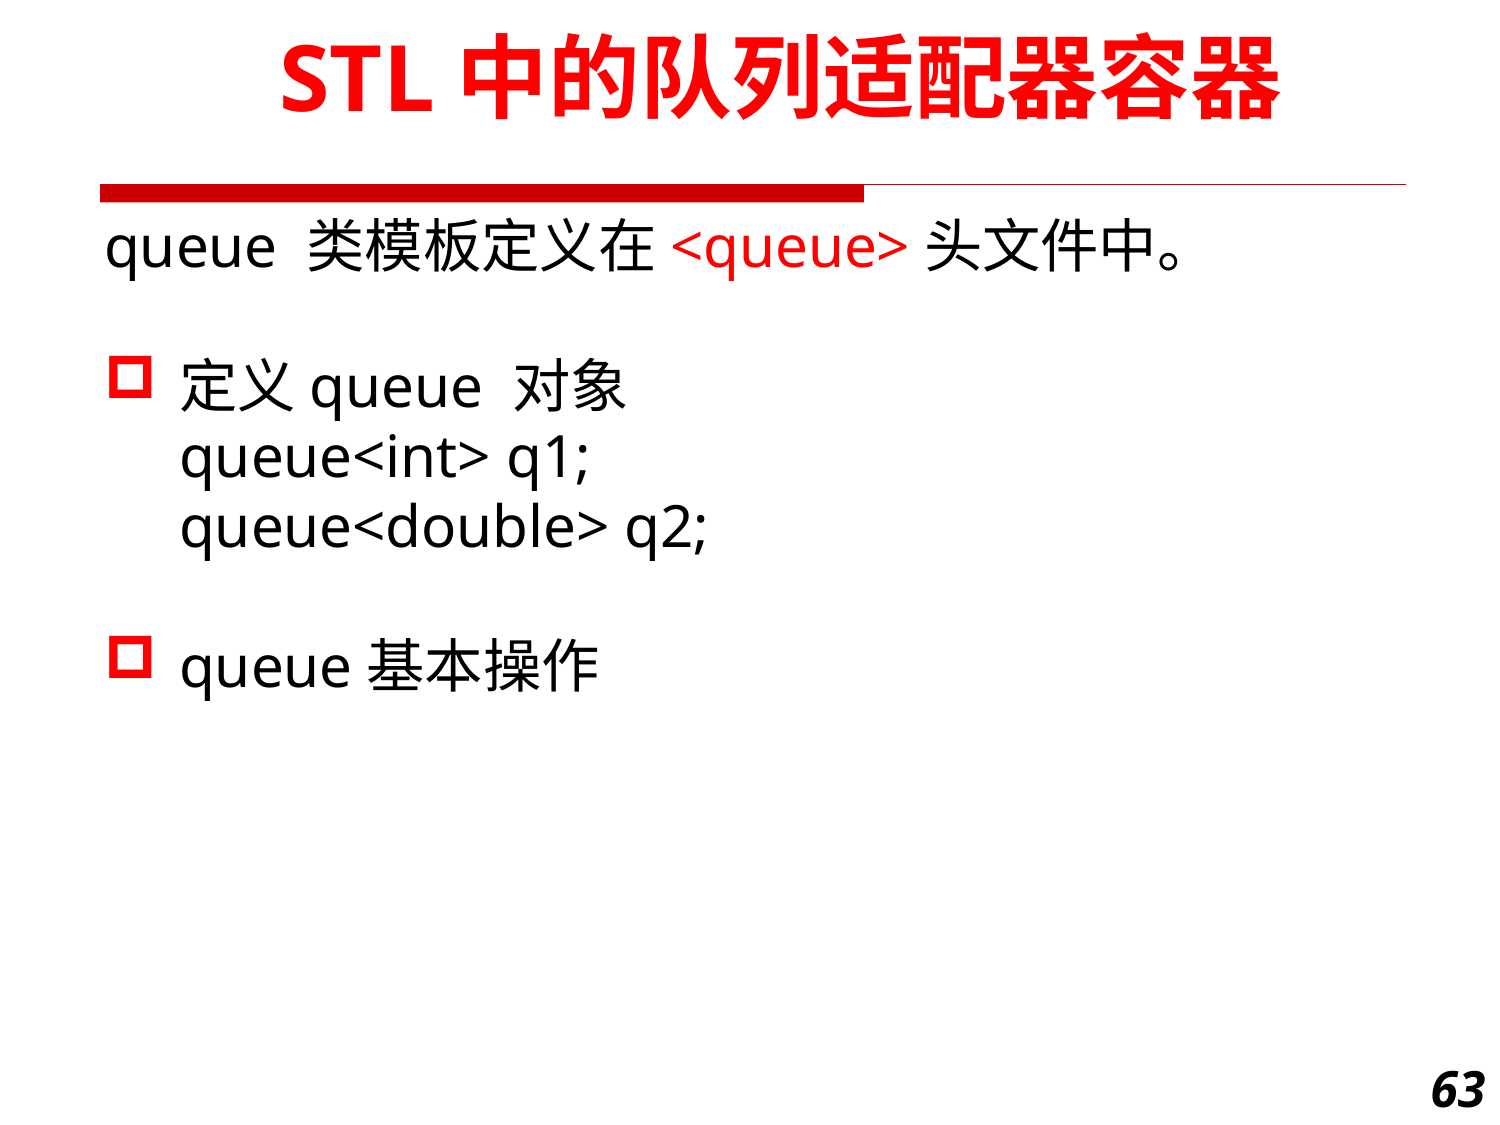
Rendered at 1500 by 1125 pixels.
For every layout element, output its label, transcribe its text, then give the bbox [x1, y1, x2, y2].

text_box STL中的队列适配器容器 [99, 24, 1463, 150]
text_box queue 类模板定义在<queue>头文件中。 定义queue 对象 queue<int> q1; queue<double> q2; queue基本操作 [89, 202, 1497, 707]
text_box 63 [1400, 1049, 1500, 1125]
